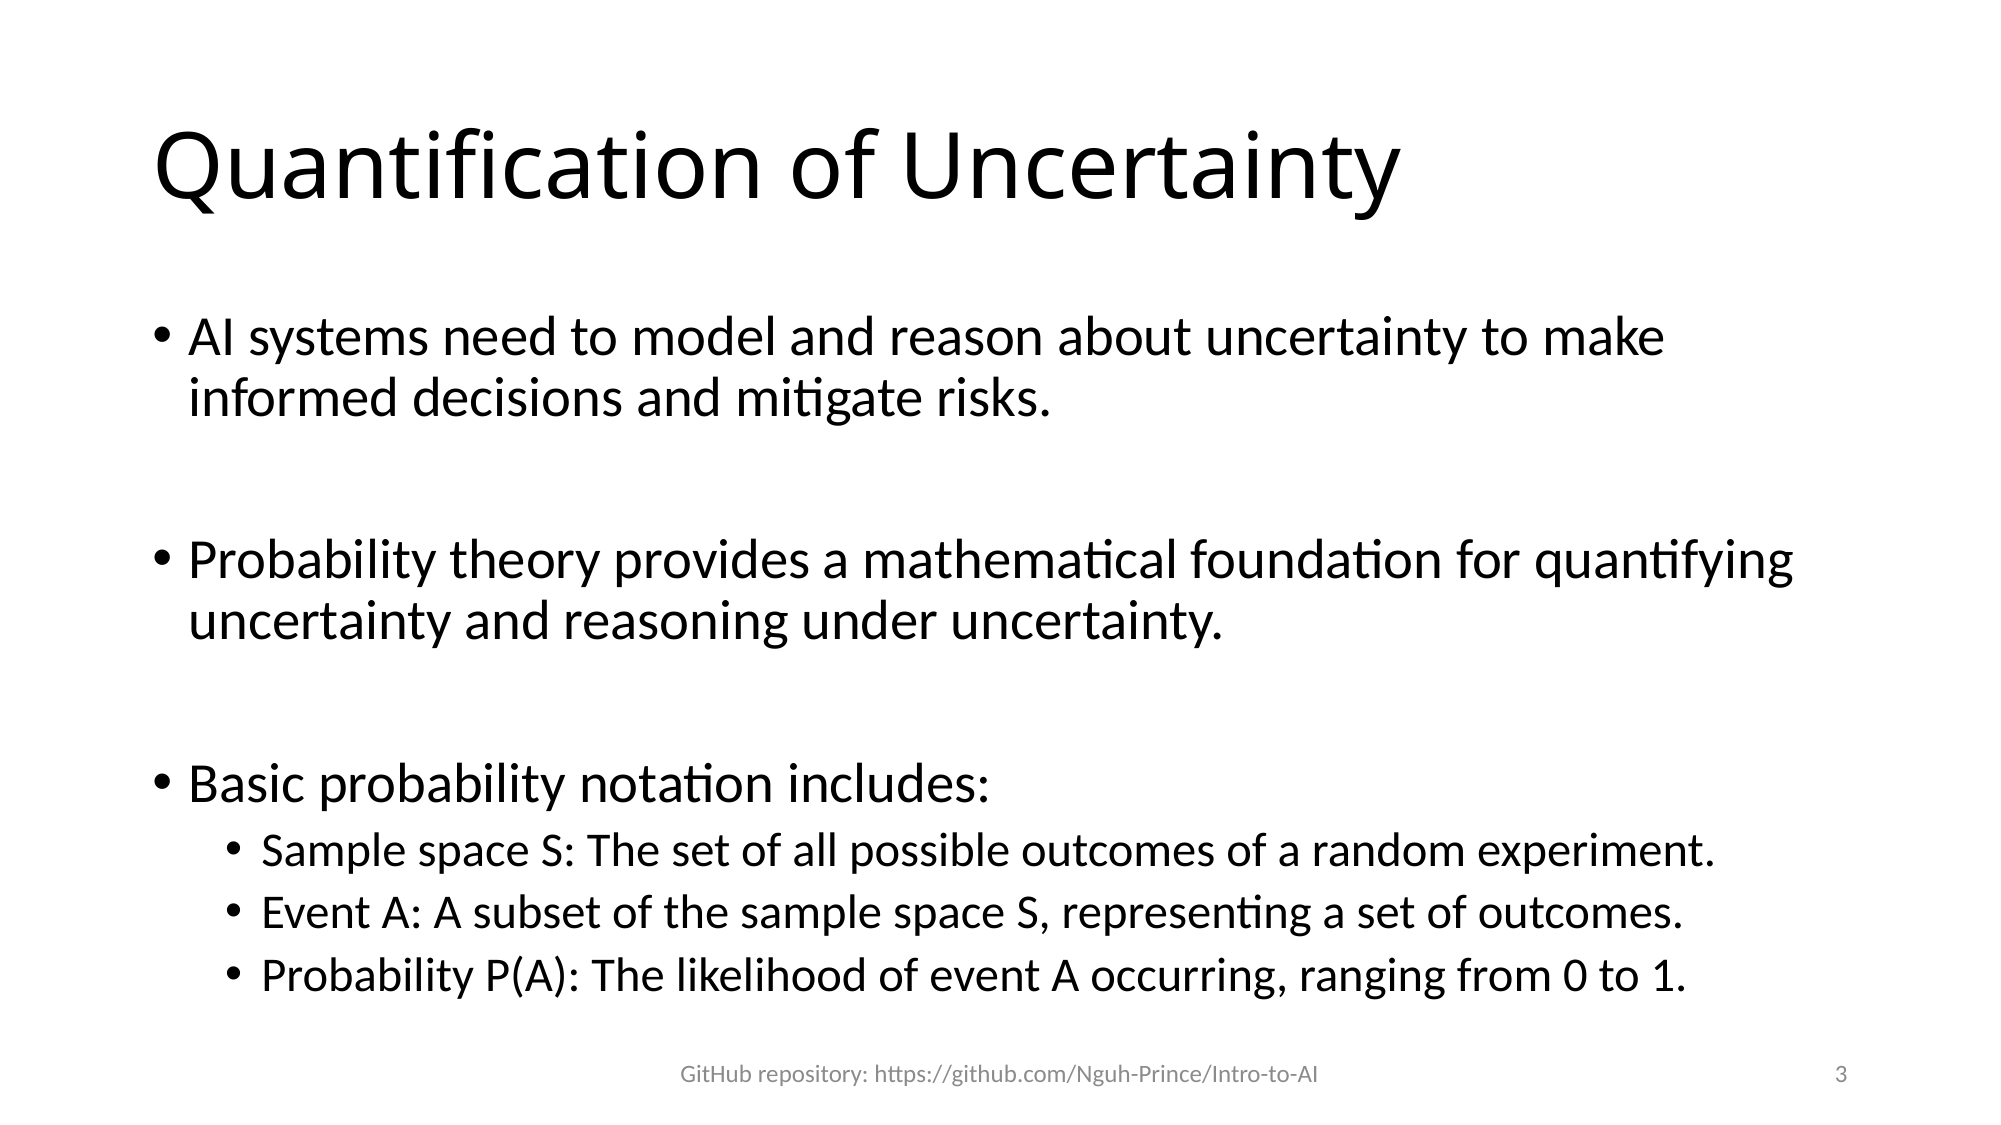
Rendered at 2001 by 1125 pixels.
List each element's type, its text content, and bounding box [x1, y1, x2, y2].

slide_number 3 [1412, 1042, 1863, 1103]
footer GitHub repository: https://github.com/Nguh-Prince/Intro-to-AI [662, 1042, 1338, 1103]
list AI systems need to model and reason about uncertainty to make informed decisions and mitigate risks. Probability theory provides a mathematical foundation for quantifying uncertainty and reasoning under uncertainty. Basic probability notation includes: Sample space S: The set of all possible outcomes of a random experiment. Event A: A subset of the sample space S, representing a set of outcomes. Probability P(A): The likelihood of event A occurring, ranging from 0 to 1. [137, 299, 1863, 1014]
title Quantification of Uncertainty [137, 59, 1863, 278]
